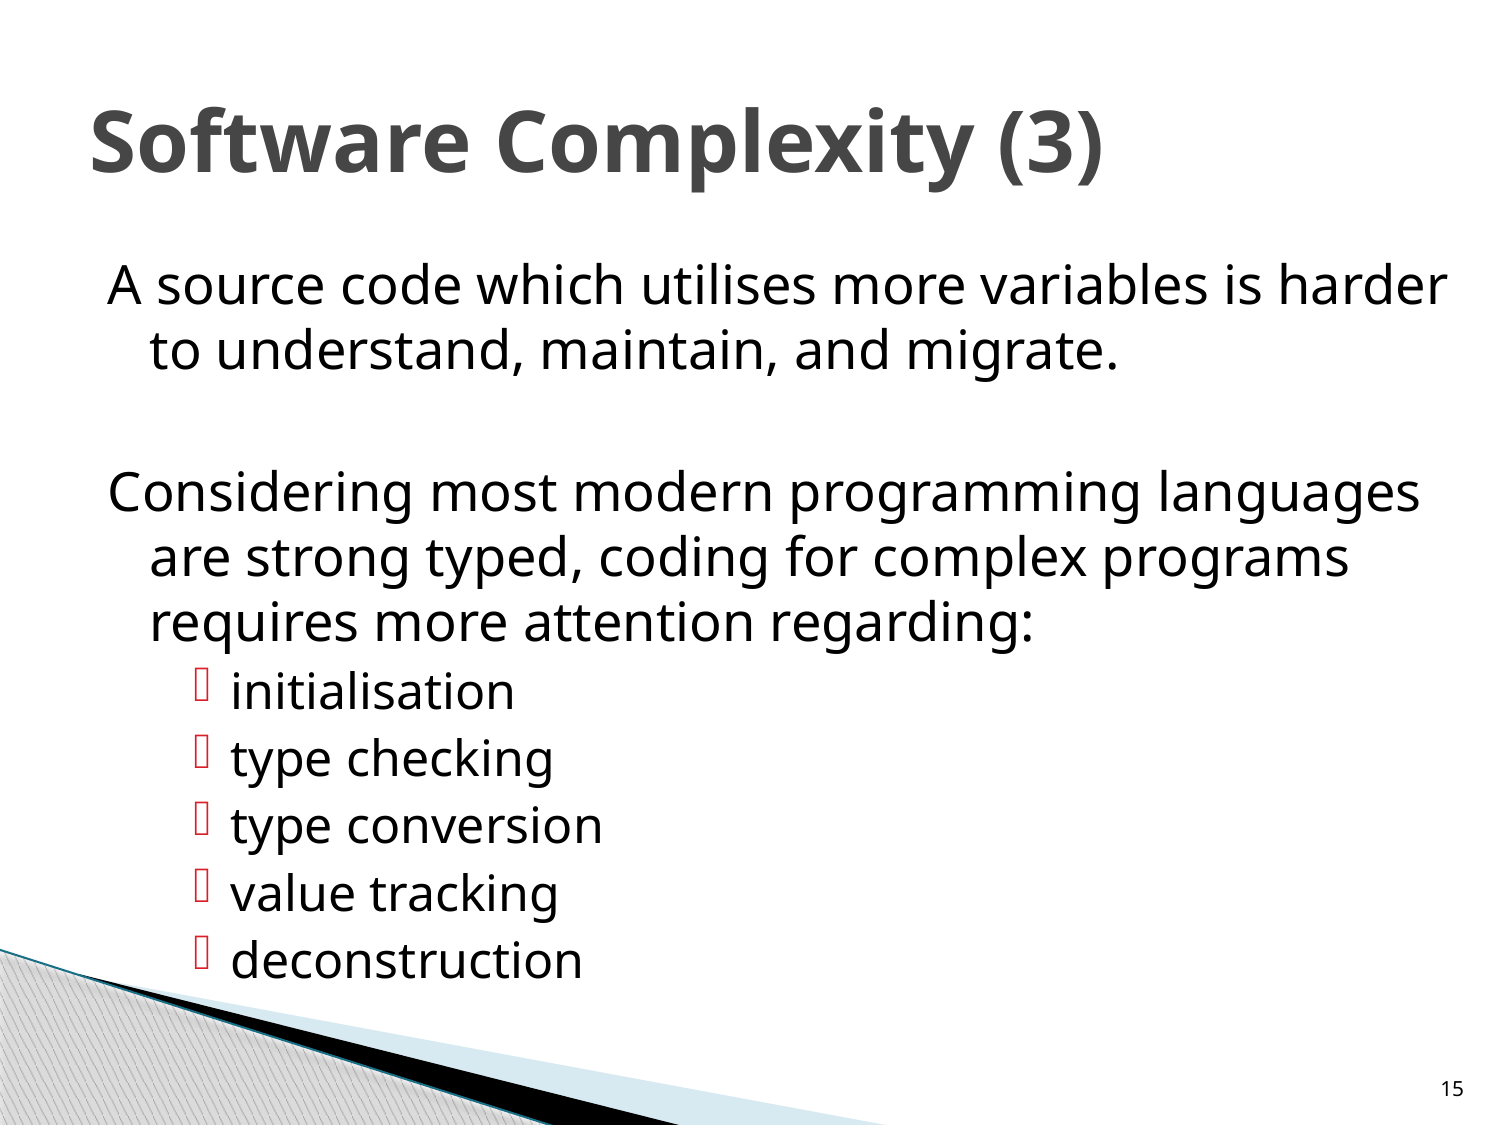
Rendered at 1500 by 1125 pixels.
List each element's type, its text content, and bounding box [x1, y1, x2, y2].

list A source code which utilises more variables is harder to understand, maintain, and migrate. Considering most modern programming languages are strong typed, coding for complex programs requires more attention regarding: initialisation type checking type conversion value tracking deconstruction [74, 242, 1471, 986]
slide_number 15 [1418, 1051, 1479, 1112]
title Software Complexity (3) [75, 45, 1425, 233]
